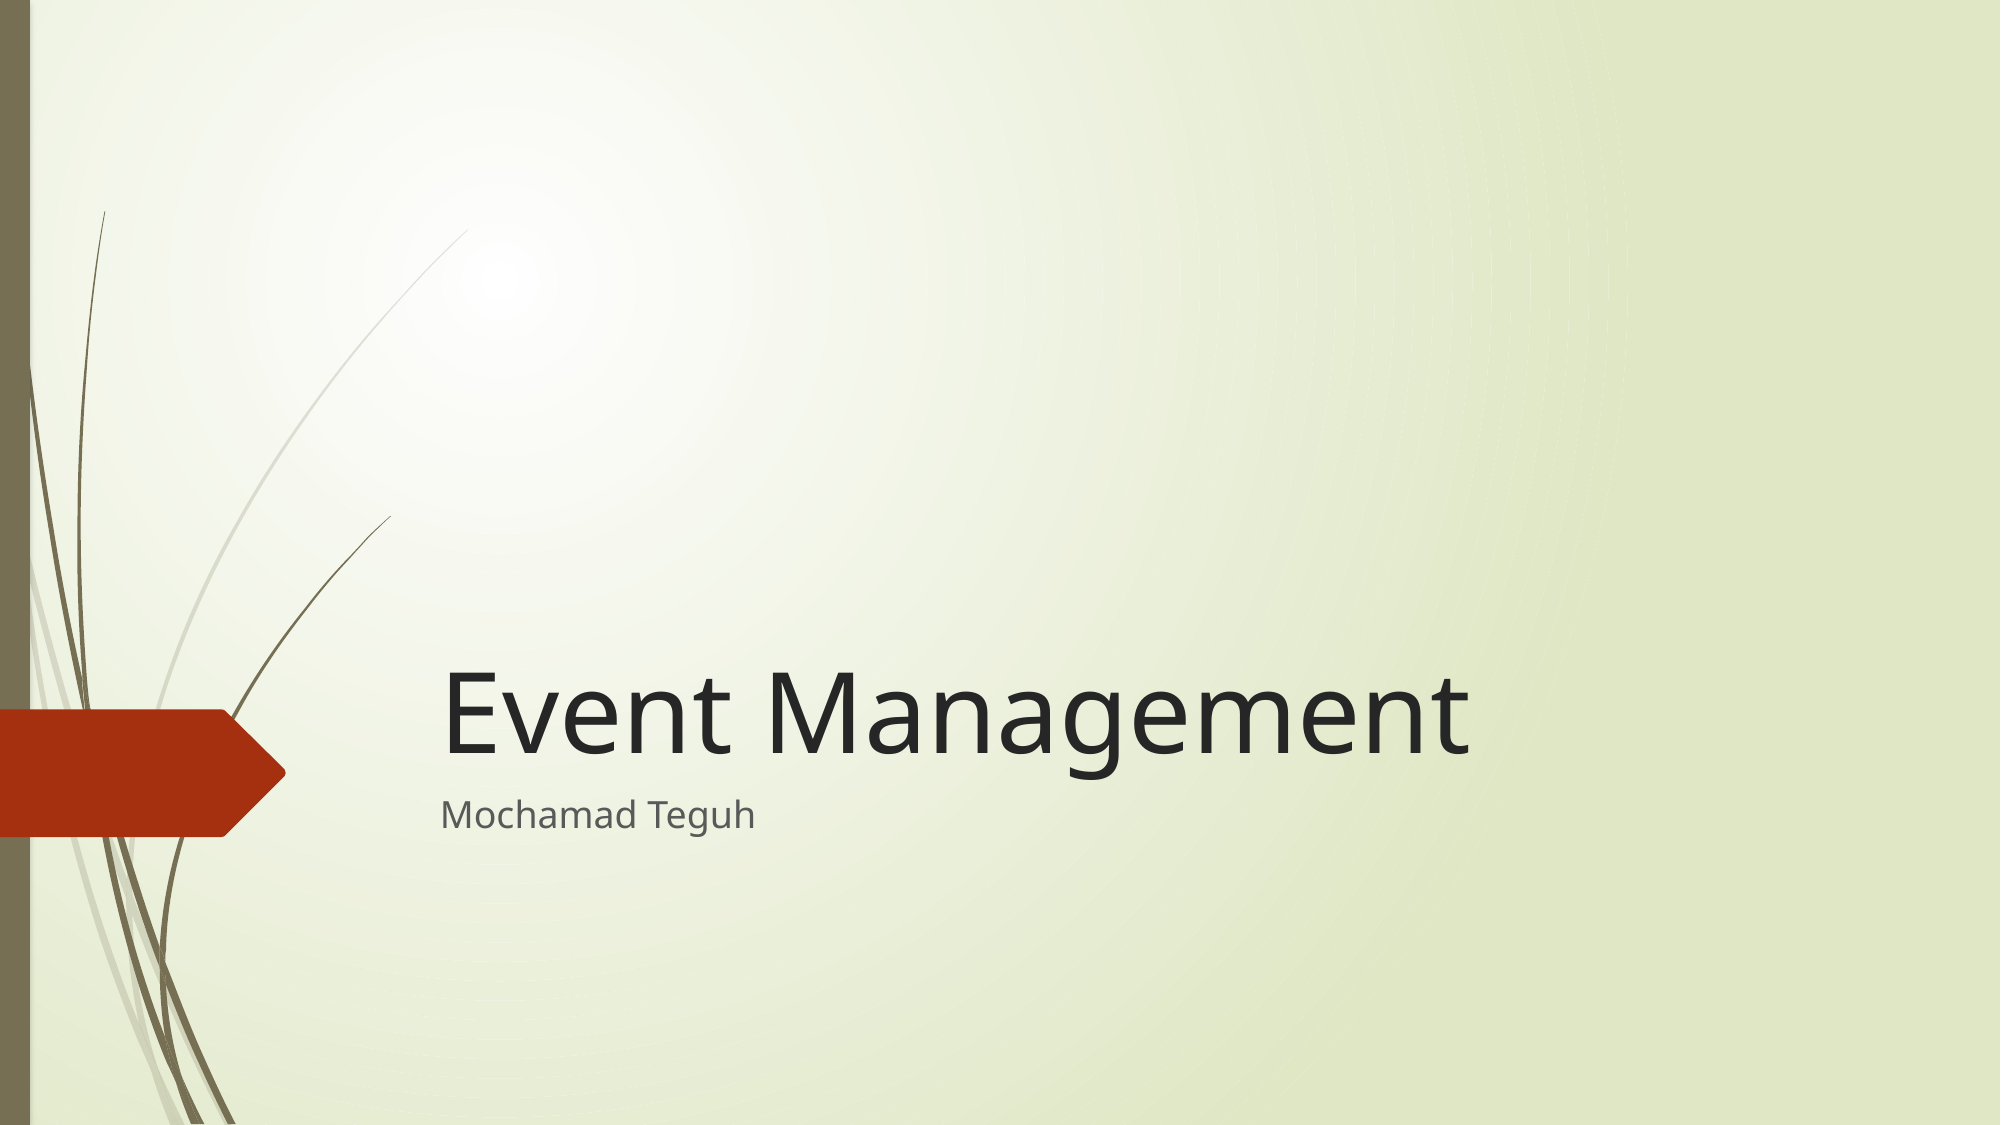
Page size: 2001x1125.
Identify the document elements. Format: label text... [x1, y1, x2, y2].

title Event Management [424, 412, 1888, 783]
subtitle Mochamad Teguh [424, 783, 1888, 969]
